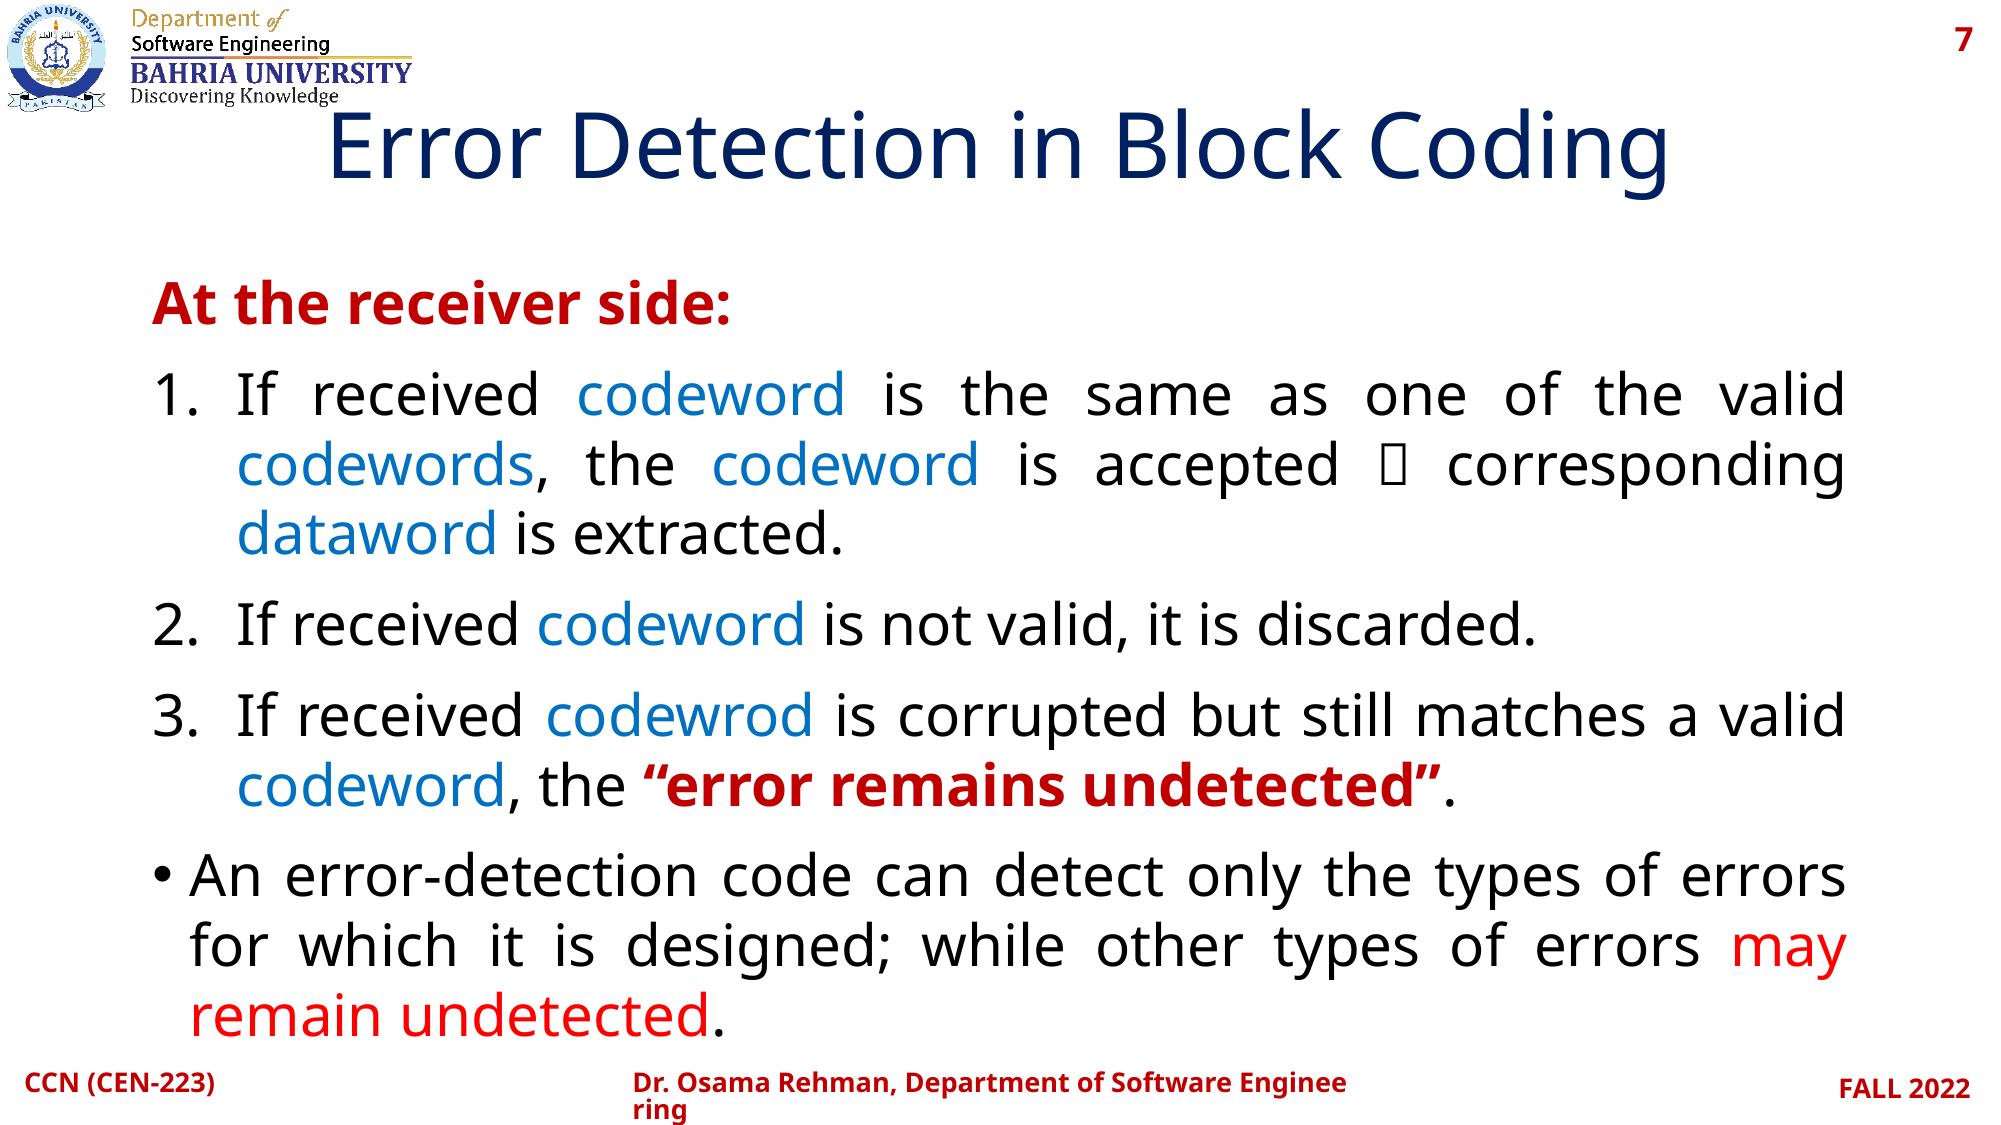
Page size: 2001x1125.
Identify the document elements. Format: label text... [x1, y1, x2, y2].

slide_number CCN (CEN-223) [9, 1057, 617, 1118]
picture [1, 1, 416, 120]
list At the receiver side: If received codeword is the same as one of the valid codewords, the codeword is accepted  corresponding dataword is extracted. If received codeword is not valid, it is discarded. If received codewrod is corrupted but still matches a valid codeword, the “error remains undetected”. An error-detection code can detect only the types of errors for which it is designed; while other types of errors may remain undetected. [137, 258, 1863, 1058]
slide_number 7 [1538, 10, 1989, 71]
title Error Detection in Block Coding [137, 59, 1863, 237]
footer Dr. Osama Rehman, Department of Software Engineering [617, 1057, 1370, 1118]
